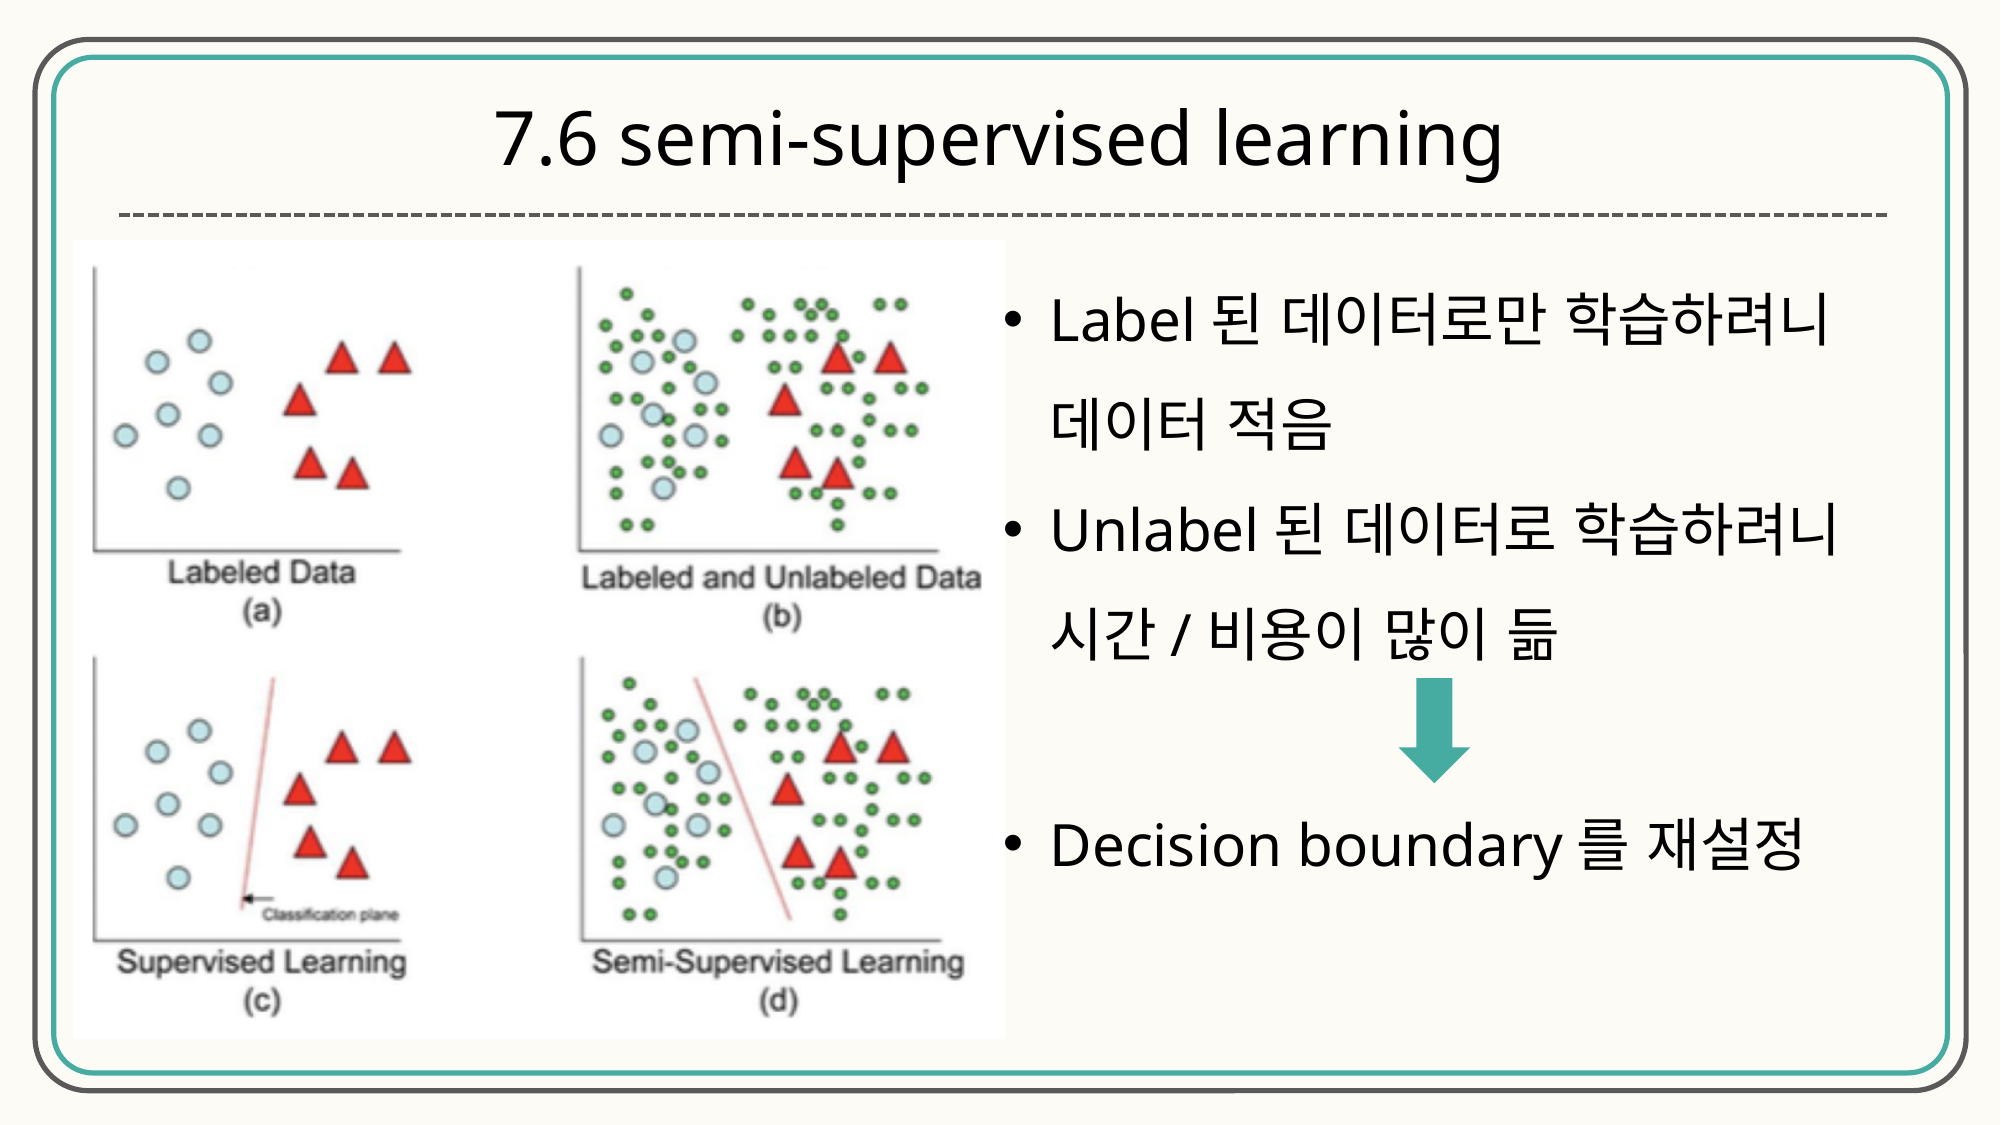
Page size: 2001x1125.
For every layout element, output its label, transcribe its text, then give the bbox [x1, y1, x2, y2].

text_box Label된 데이터로만 학습하려니 데이터 적음 Unlabel된 데이터로 학습하려니 시간/비용이 많이 듦 Decision boundary를 재설정 [1005, 240, 1912, 886]
text_box [33, 38, 1968, 1092]
picture [73, 240, 1005, 1039]
text_box 7.6 semi-supervised learning [478, 82, 1522, 188]
text_box [1396, 677, 1473, 785]
